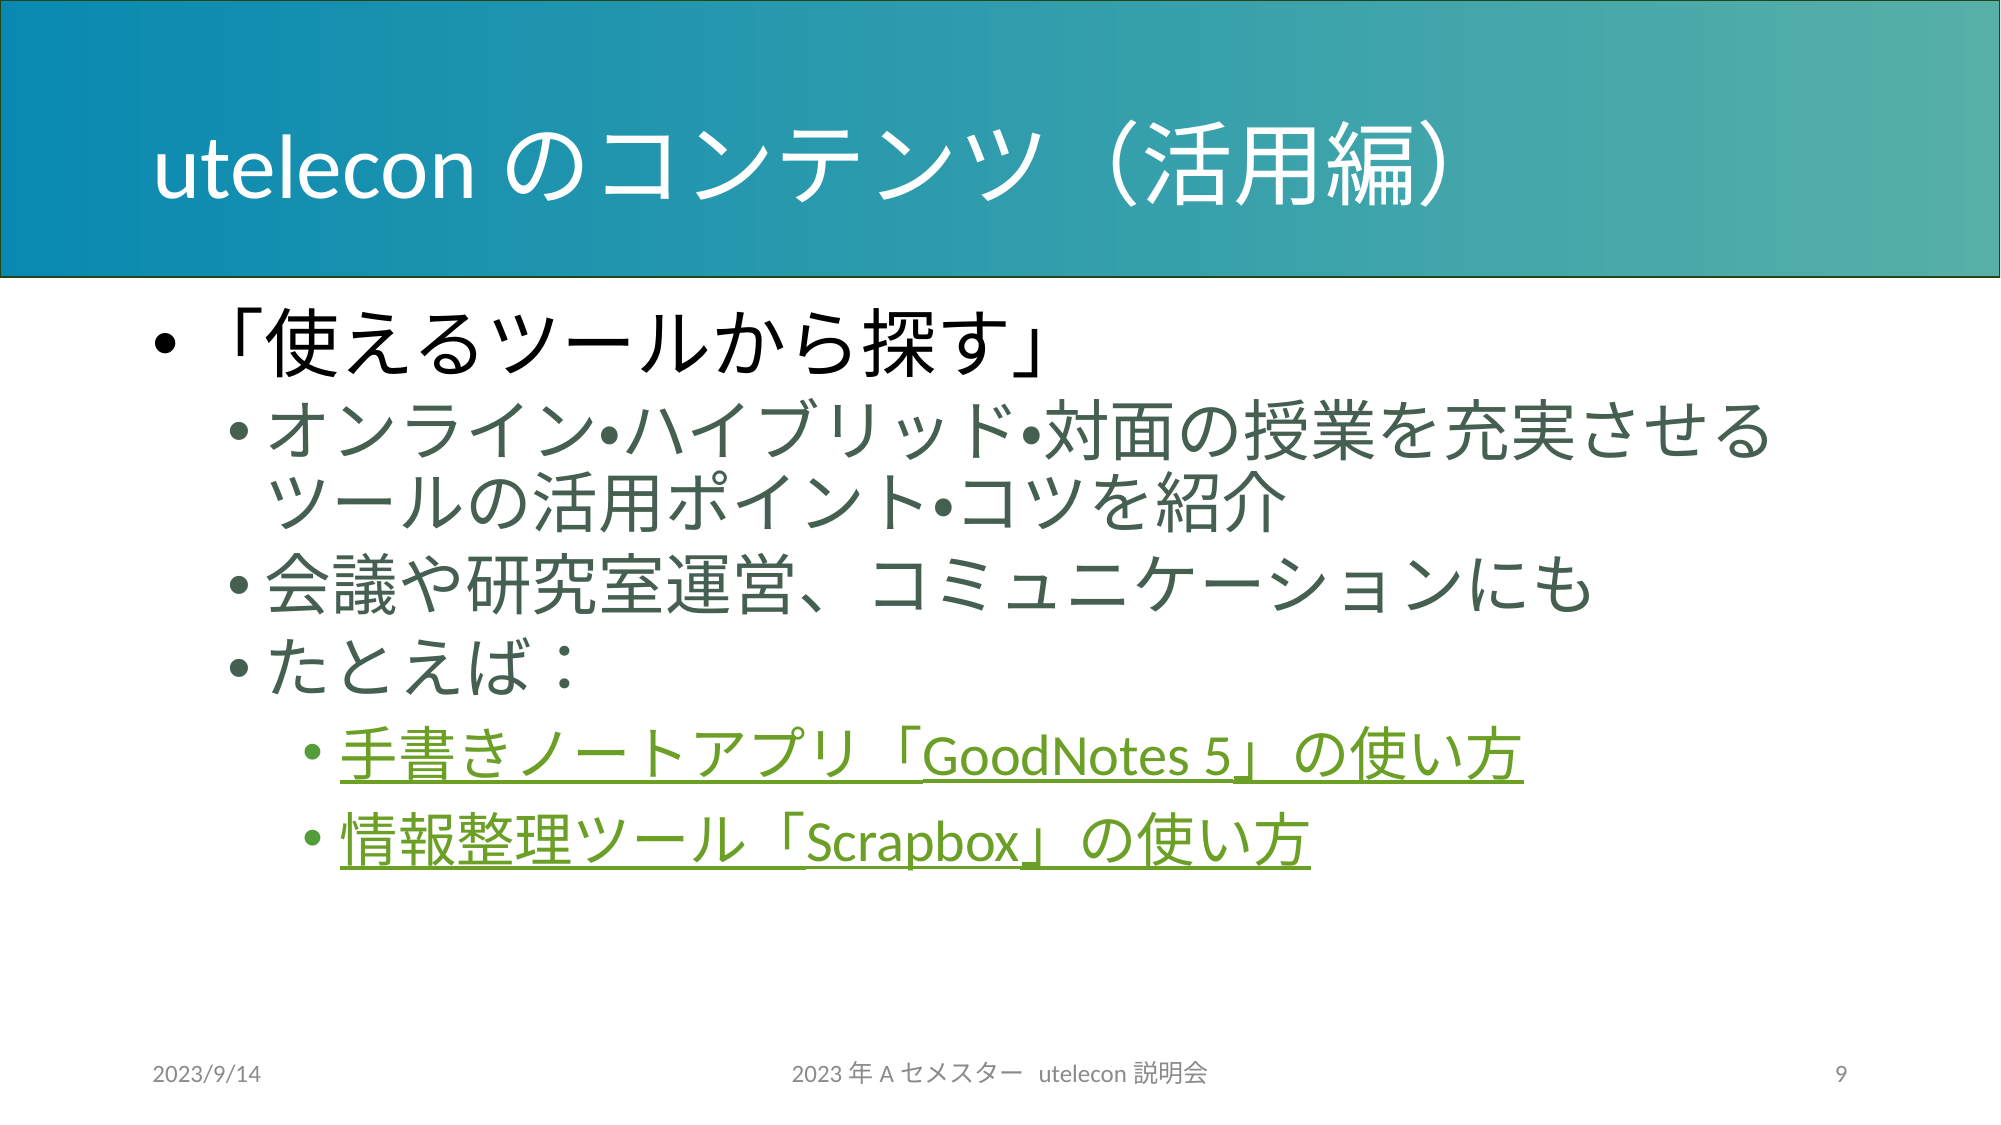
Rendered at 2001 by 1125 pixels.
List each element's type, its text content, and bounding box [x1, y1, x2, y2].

slide_number 9 [1412, 1042, 1863, 1103]
footer 2023年Aセメスター utelecon説明会 [662, 1042, 1338, 1103]
title uteleconのコンテンツ（活用編） [137, 59, 1863, 278]
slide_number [137, 1042, 588, 1103]
list 「使えるツールから探す」 オンライン・ハイブリッド・対面の授業を充実させるツールの活用ポイント・コツを紹介 会議や研究室運営、コミュニケーションにも たとえば： 手書きノートアプリ「GoodNotes 5」の使い方 情報整理ツール「Scrapbox」の使い方 [137, 299, 1863, 1014]
